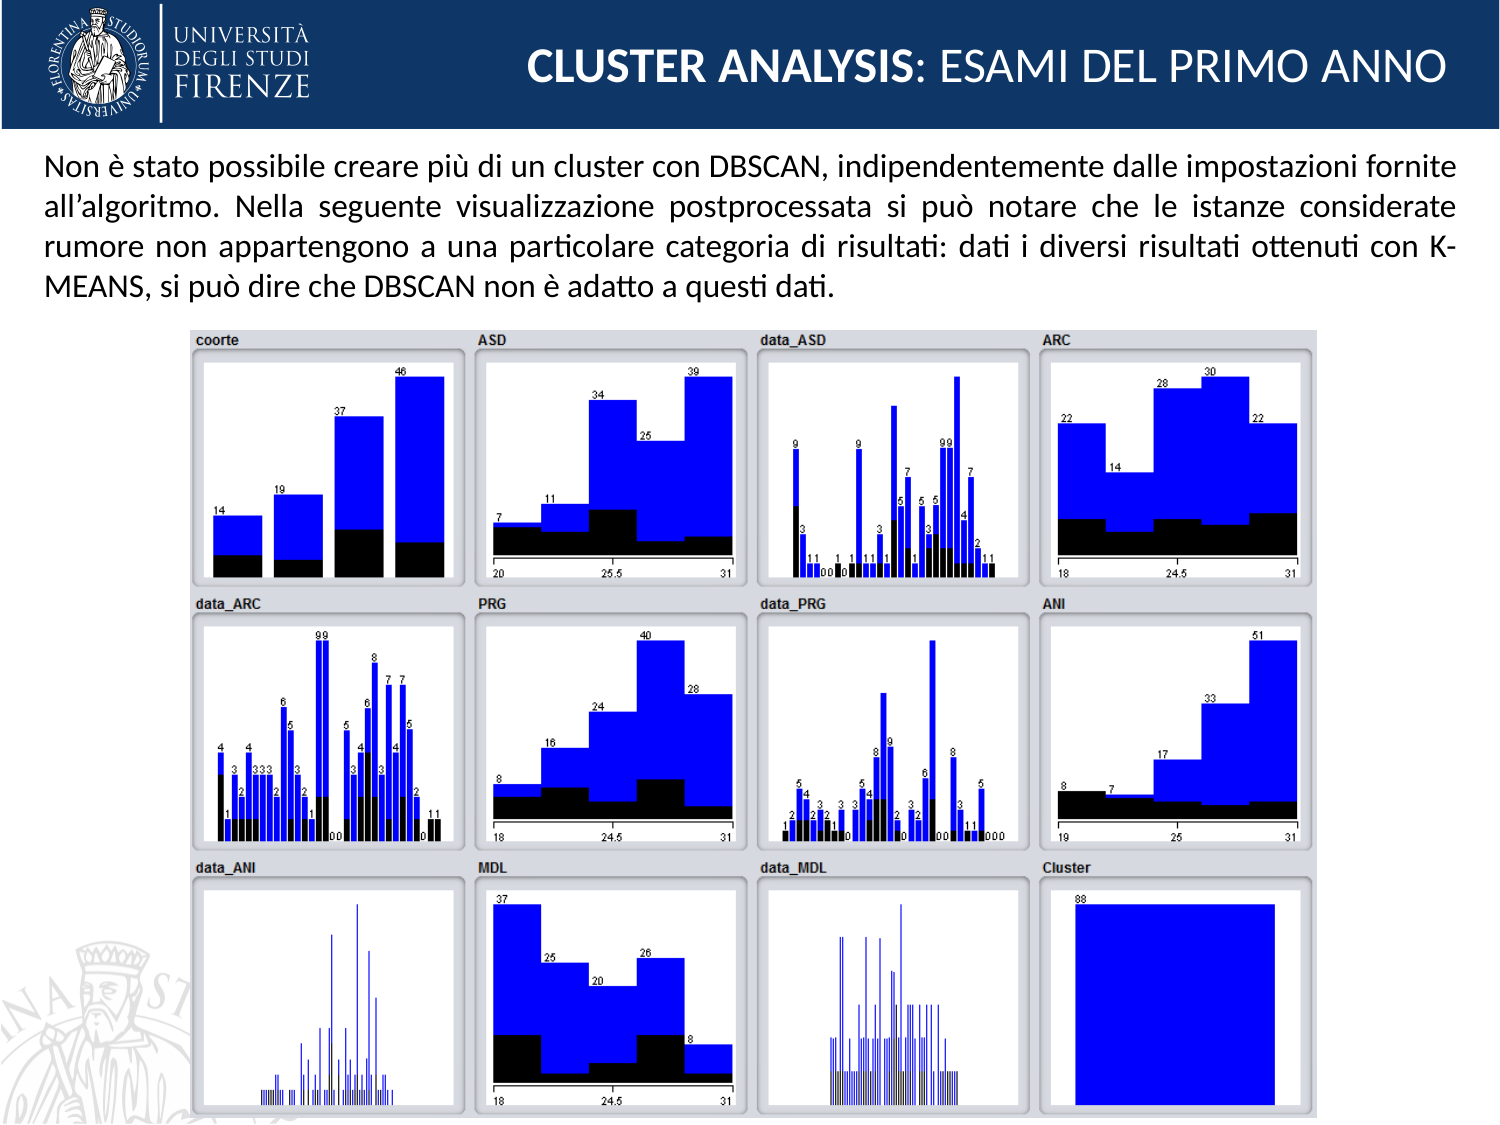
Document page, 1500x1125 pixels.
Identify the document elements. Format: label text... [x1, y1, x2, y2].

text_box CLUSTER ANALYSIS: ESAMI DEL PRIMO ANNO [123, 24, 1474, 137]
picture [0, 0, 1500, 131]
picture [0, 330, 1317, 1125]
text_box Non è stato possibile creare più di un cluster con DBSCAN, indipendentemente dalle impostazioni fornite all’algoritmo. Nella seguente visualizzazione postprocessata si può notare che le istanze considerate rumore non appartengono a una particolare categoria di risultati: dati i diversi risultati ottenuti con K-MEANS, si può dire che DBSCAN non è adatto a questi dati. [29, 137, 1474, 312]
